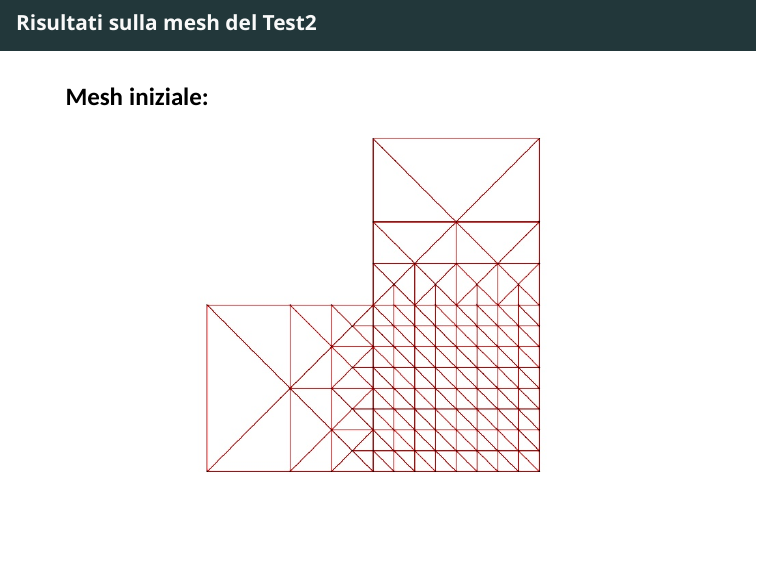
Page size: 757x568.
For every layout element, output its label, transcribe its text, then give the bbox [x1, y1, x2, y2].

list Mesh iniziale: [65, 80, 632, 111]
picture [195, 133, 561, 476]
title Risultati sulla mesh del Test2 [16, 9, 741, 36]
